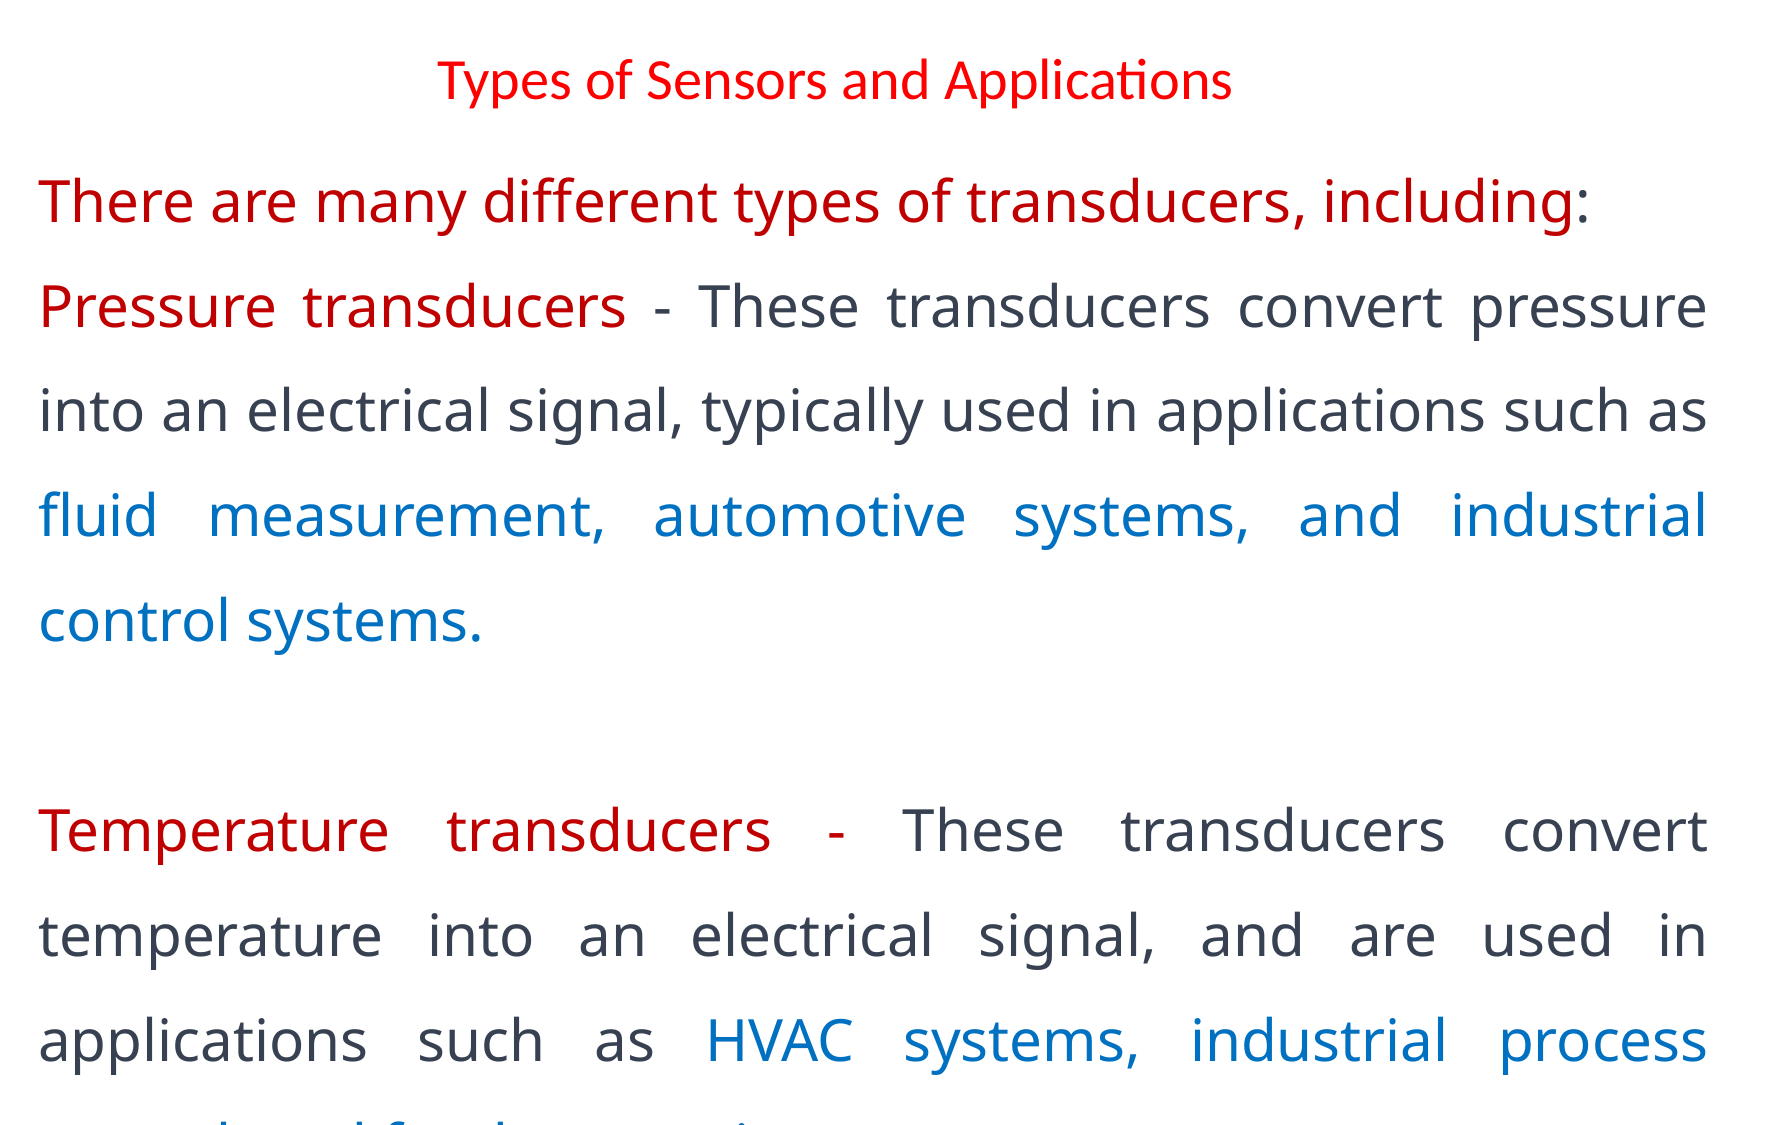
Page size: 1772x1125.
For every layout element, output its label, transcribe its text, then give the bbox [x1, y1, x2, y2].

text_box There are many different types of transducers, including: Pressure transducers - These transducers convert pressure into an electrical signal, typically used in applications such as fluid measurement, automotive systems, and industrial control systems. Temperature transducers - These transducers convert temperature into an electrical signal, and are used in applications such as HVAC systems, industrial process control, and food processing. [23, 121, 1724, 1125]
text_box Types of Sensors and Applications [423, 33, 1486, 119]
